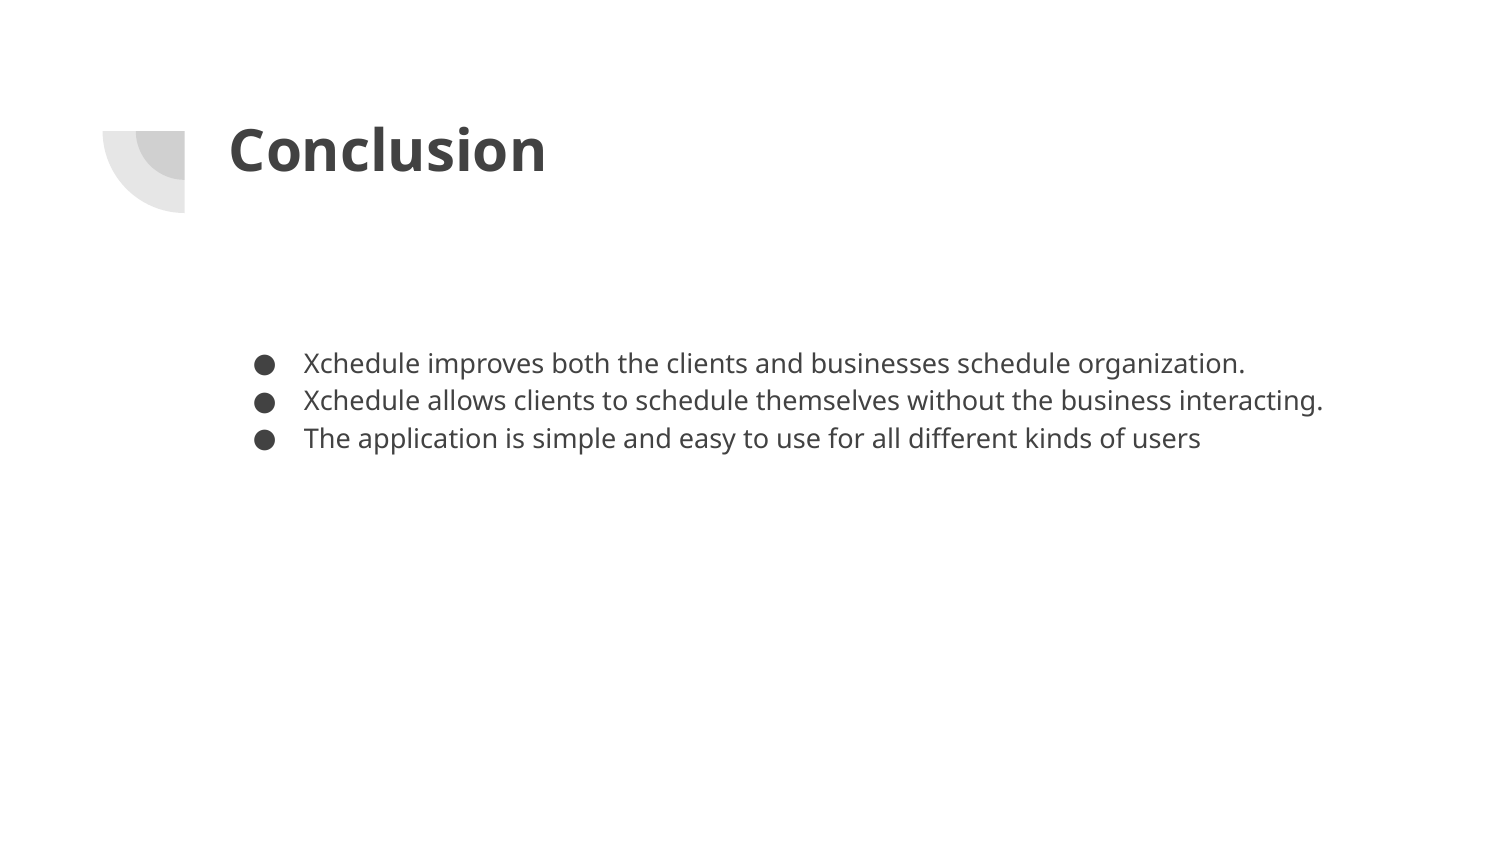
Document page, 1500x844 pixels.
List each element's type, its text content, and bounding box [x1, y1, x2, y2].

title Conclusion [213, 98, 1368, 263]
list Xchedule improves both the clients and businesses schedule organization. Xchedule allows clients to schedule themselves without the business interacting. The application is simple and easy to use for all different kinds of users [213, 326, 1368, 744]
